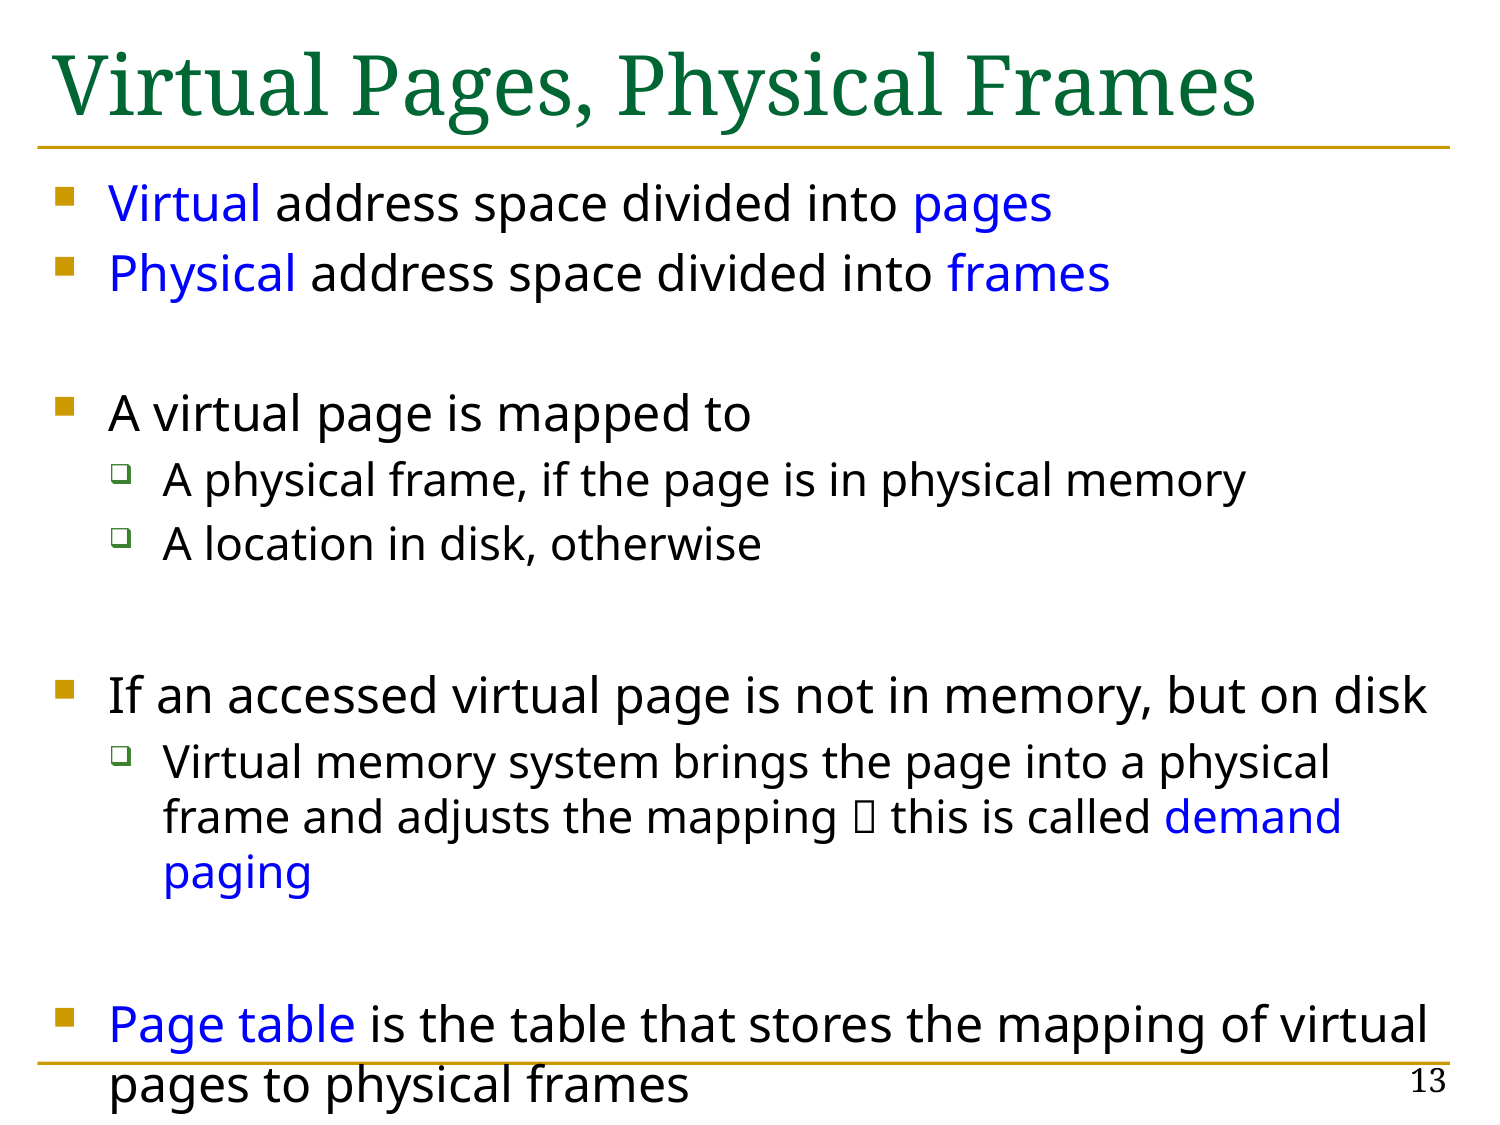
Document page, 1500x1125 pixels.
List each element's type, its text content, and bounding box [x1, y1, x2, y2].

title Virtual Pages, Physical Frames [37, 24, 1450, 163]
list Virtual address space divided into pages Physical address space divided into frames A virtual page is mapped to A physical frame, if the page is in physical memory A location in disk, otherwise If an accessed virtual page is not in memory, but on disk Virtual memory system brings the page into a physical frame and adjusts the mapping  this is called demand paging Page table is the table that stores the mapping of virtual pages to physical frames [37, 163, 1450, 1016]
slide_number 13 [1111, 1036, 1462, 1112]
